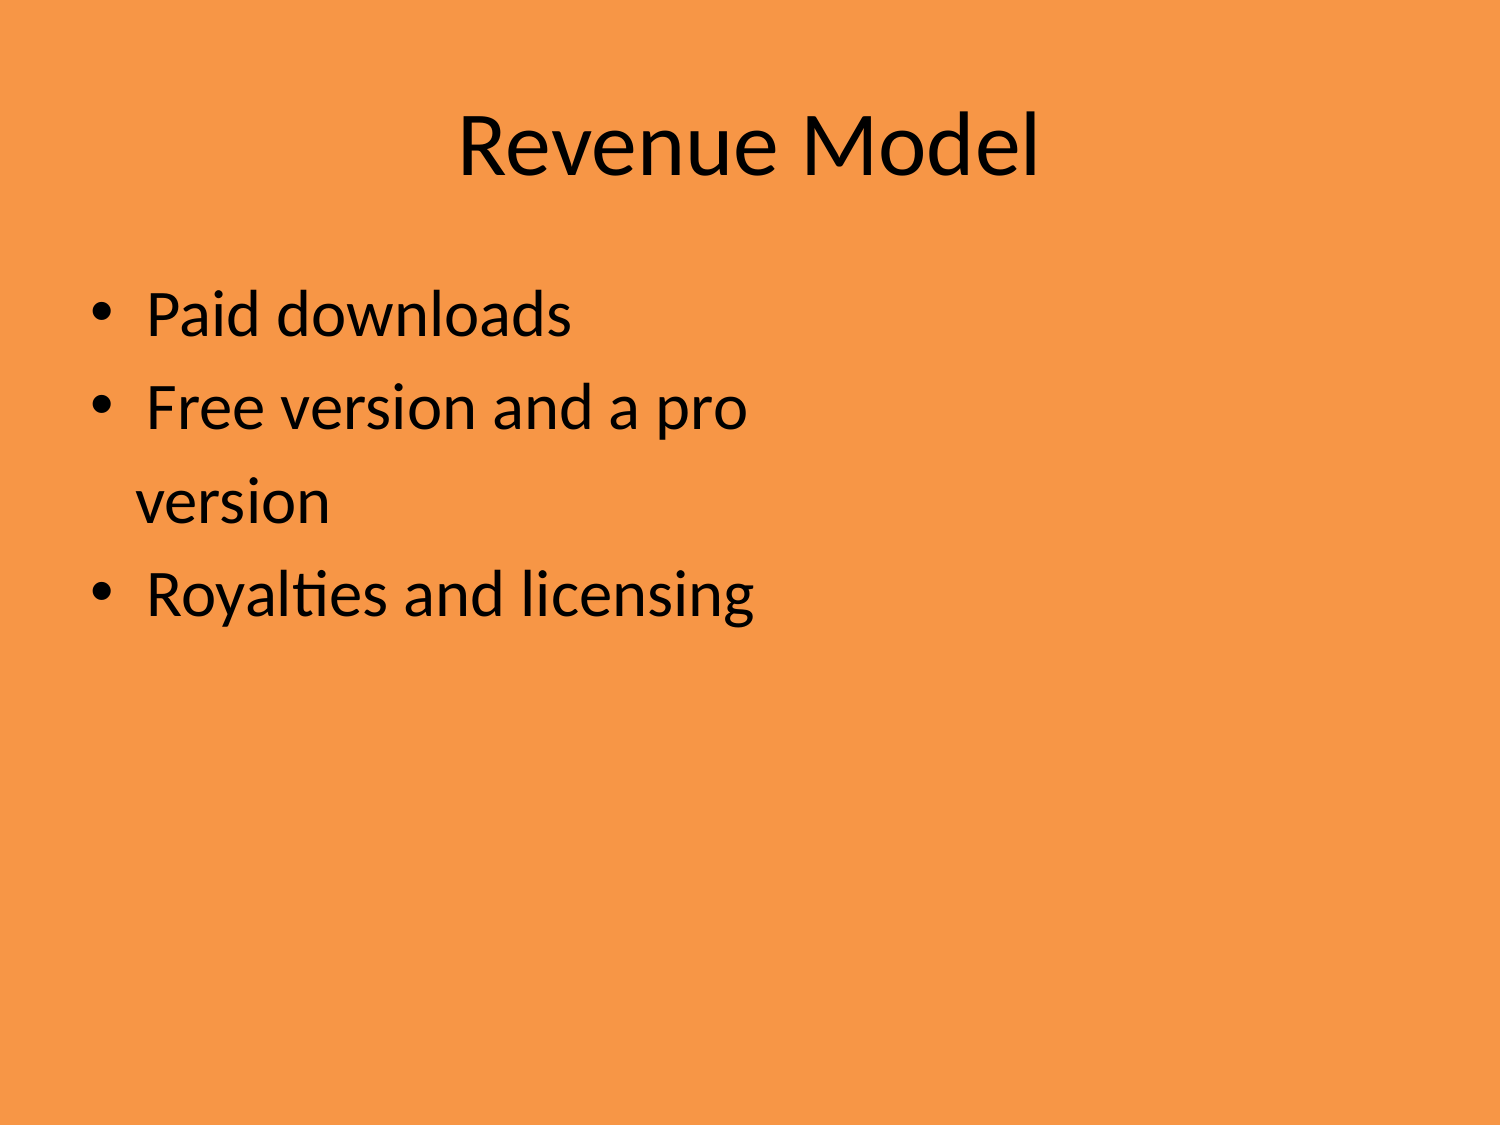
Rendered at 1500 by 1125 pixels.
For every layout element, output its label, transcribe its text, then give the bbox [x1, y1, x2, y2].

title Revenue Model [75, 45, 1425, 233]
list Paid downloads Free version and a pro version Royalties and licensing [75, 262, 1425, 1005]
